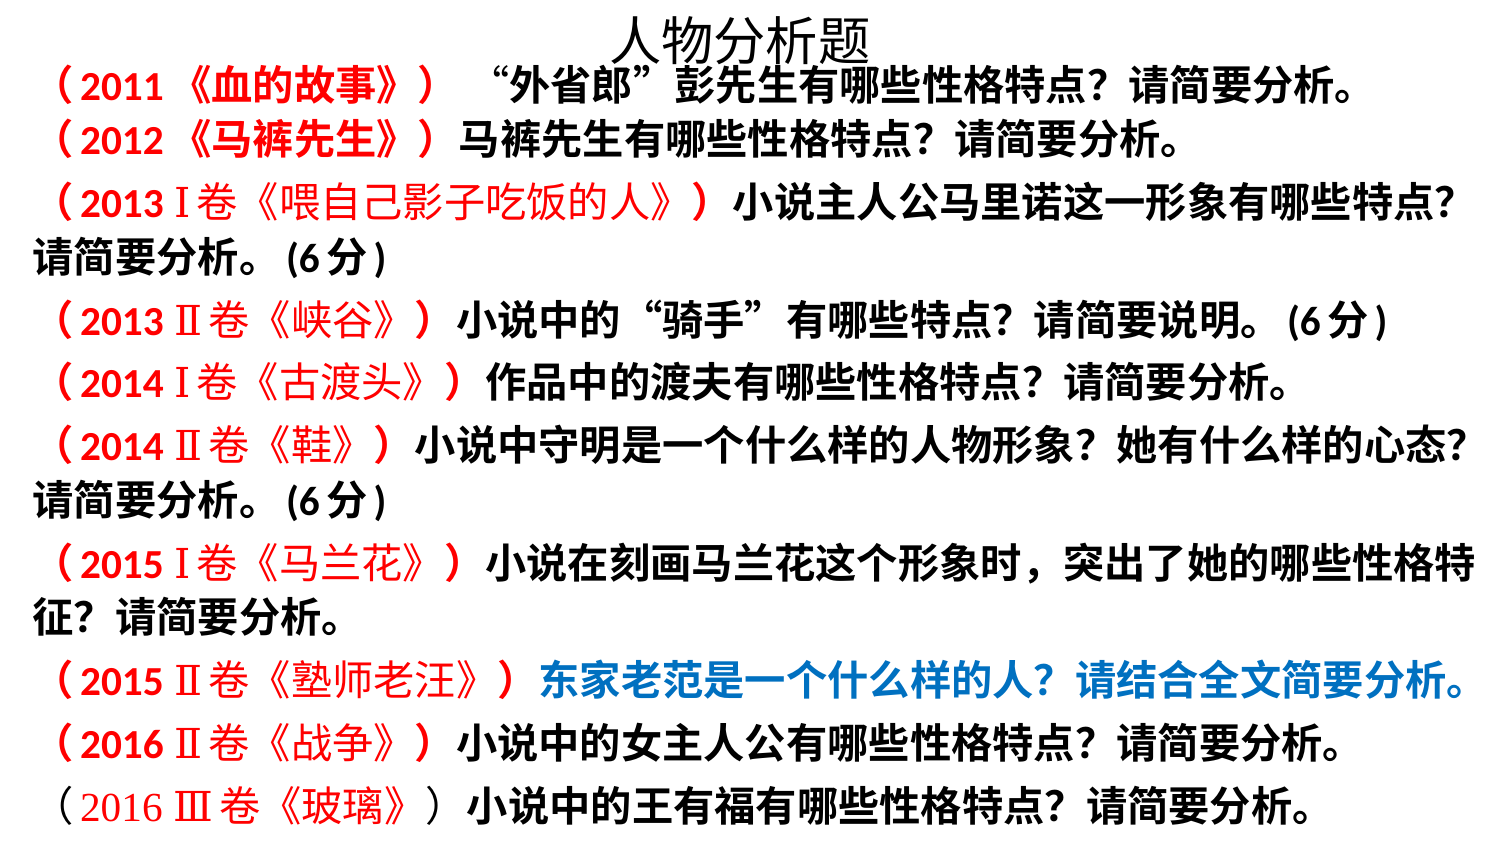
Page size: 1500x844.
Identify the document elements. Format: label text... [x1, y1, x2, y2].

text_box 人物分析题 [64, 0, 1415, 78]
list （2011《血的故事》） “外省郎”彭先生有哪些性格特点？请简要分析。（2012《马裤先生》）马裤先生有哪些性格特点？请简要分析。 （2013 Ⅰ卷《喂自己影子吃饭的人》）小说主人公马里诺这一形象有哪些特点？请简要分析。(6分) （2013 Ⅱ卷《峡谷》）小说中的“骑手”有哪些特点？请简要说明。(6分) （2014 Ⅰ卷《古渡头》）作品中的渡夫有哪些性格特点？请简要分析。 （2014 Ⅱ卷《鞋》）小说中守明是一个什么样的人物形象？她有什么样的心态？请简要分析。(6分) （2015 Ⅰ卷《马兰花》）小说在刻画马兰花这个形象时，突出了她的哪些性格特征？请简要分析。 （2015 Ⅱ卷《塾师老汪》）东家老范是一个什么样的人？请结合全文简要分析。 （2016 Ⅱ卷《战争》）小说中的女主人公有哪些性格特点？请简要分析。 （2016 Ⅲ卷《玻璃》）小说中的王有福有哪些性格特点？请简要分析。 [17, 46, 1500, 844]
